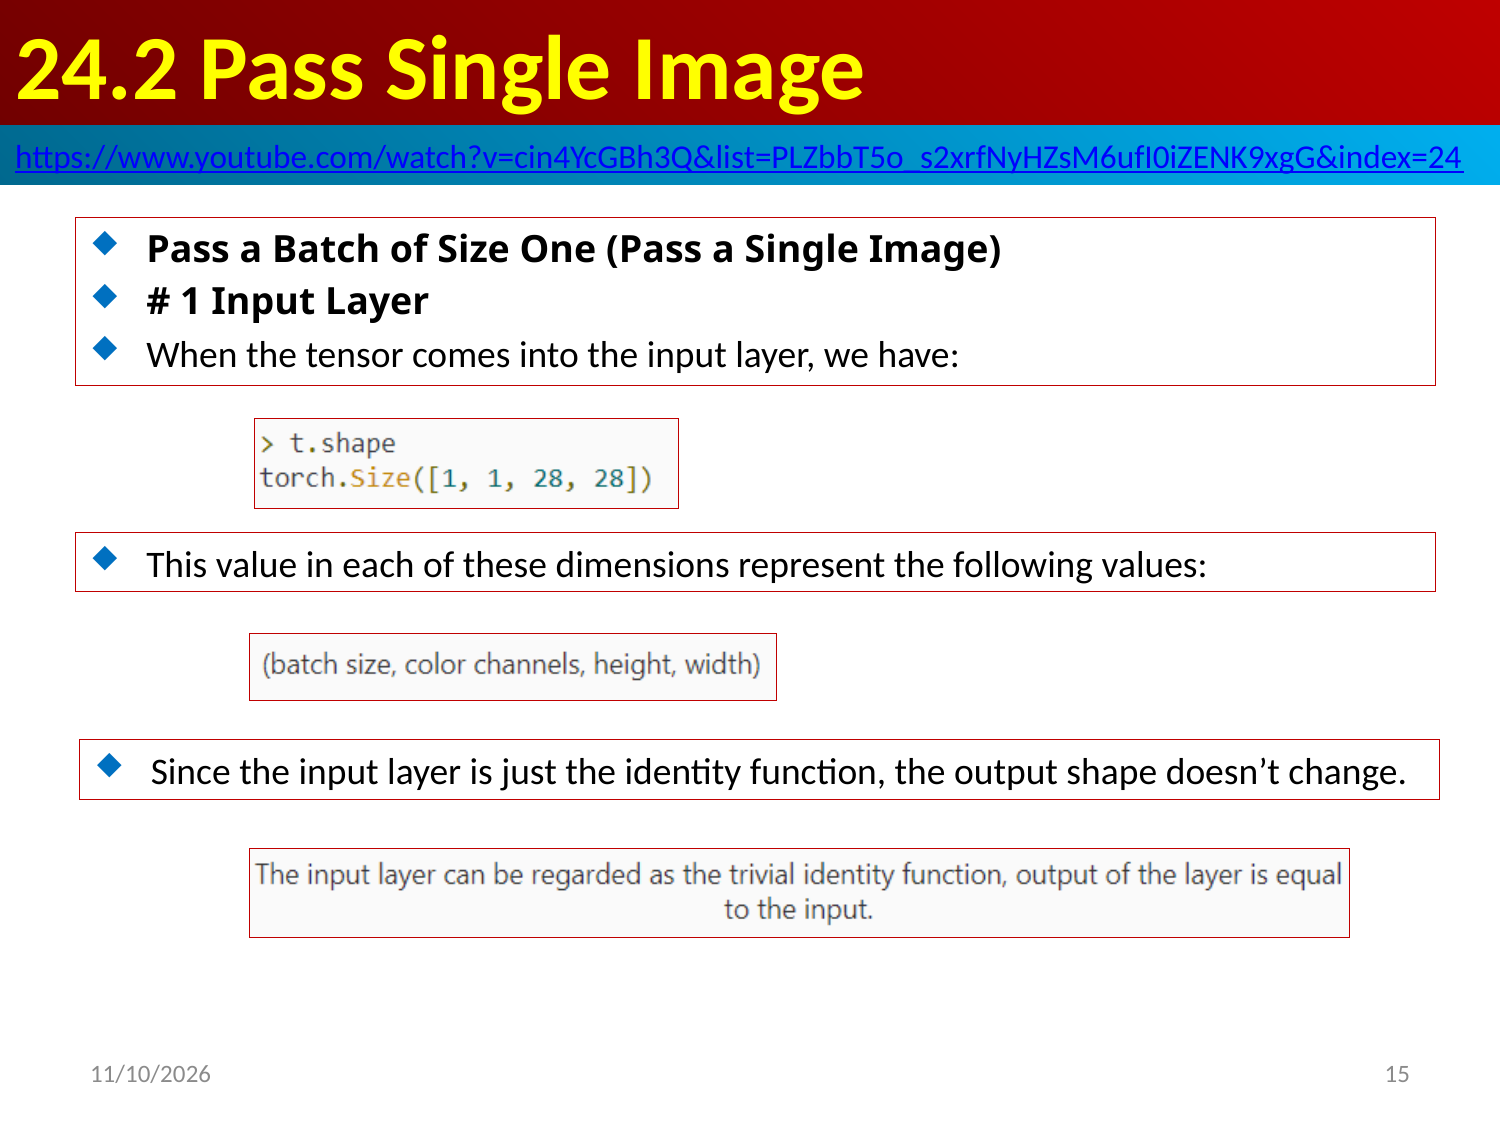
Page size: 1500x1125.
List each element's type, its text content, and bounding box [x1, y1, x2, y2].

picture [249, 633, 777, 701]
picture [249, 847, 1351, 938]
text_box Since the input layer is just the identity function, the output shape doesn’t change. [79, 739, 1440, 800]
subtitle Pass a Batch of Size One (Pass a Single Image) # 1 Input Layer When the tensor comes into the input layer, we have: [75, 217, 1436, 386]
slide_number 15 [1074, 1042, 1425, 1103]
title 24.2 Pass Single Image [0, 0, 1500, 125]
text_box This value in each of these dimensions represent the following values: [75, 532, 1436, 592]
text_box https://www.youtube.com/watch?v=cin4YcGBh3Q&list=PLZbbT5o_s2xrfNyHZsM6ufI0iZENK9xgG&index=24 [0, 125, 1500, 185]
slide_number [75, 1042, 425, 1103]
picture [254, 417, 679, 510]
